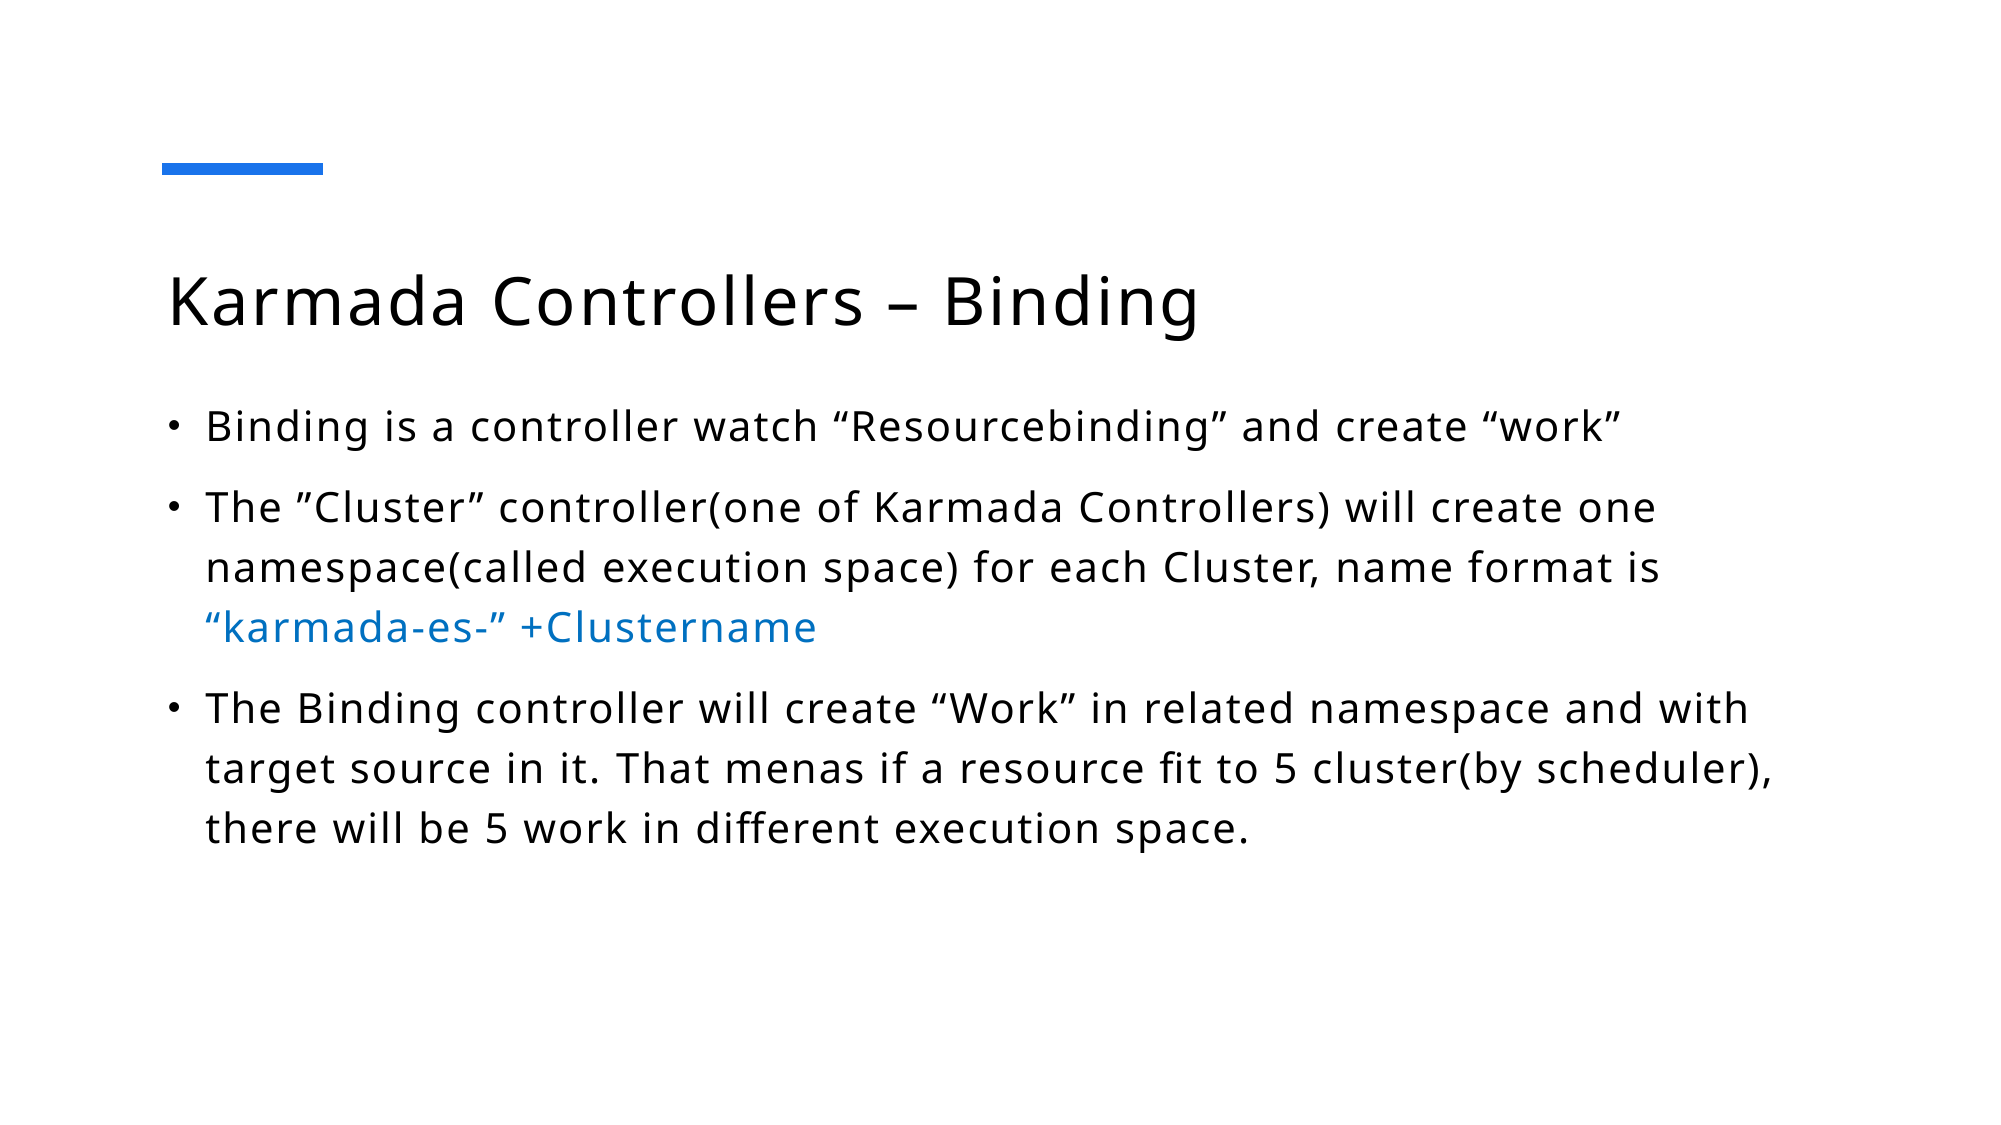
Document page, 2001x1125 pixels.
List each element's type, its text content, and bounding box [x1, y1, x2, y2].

list Binding is a controller watch “Resourcebinding” and create “work” The ”Cluster” controller(one of Karmada Controllers) will create one namespace(called execution space) for each Cluster, name format is “karmada-es-” +Clustername The Binding controller will create “Work” in related namespace and with target source in it. That menas if a resource fit to 5 cluster(by scheduler), there will be 5 work in different execution space. [150, 372, 1850, 975]
title Karmada Controllers – Binding [150, 224, 1850, 372]
